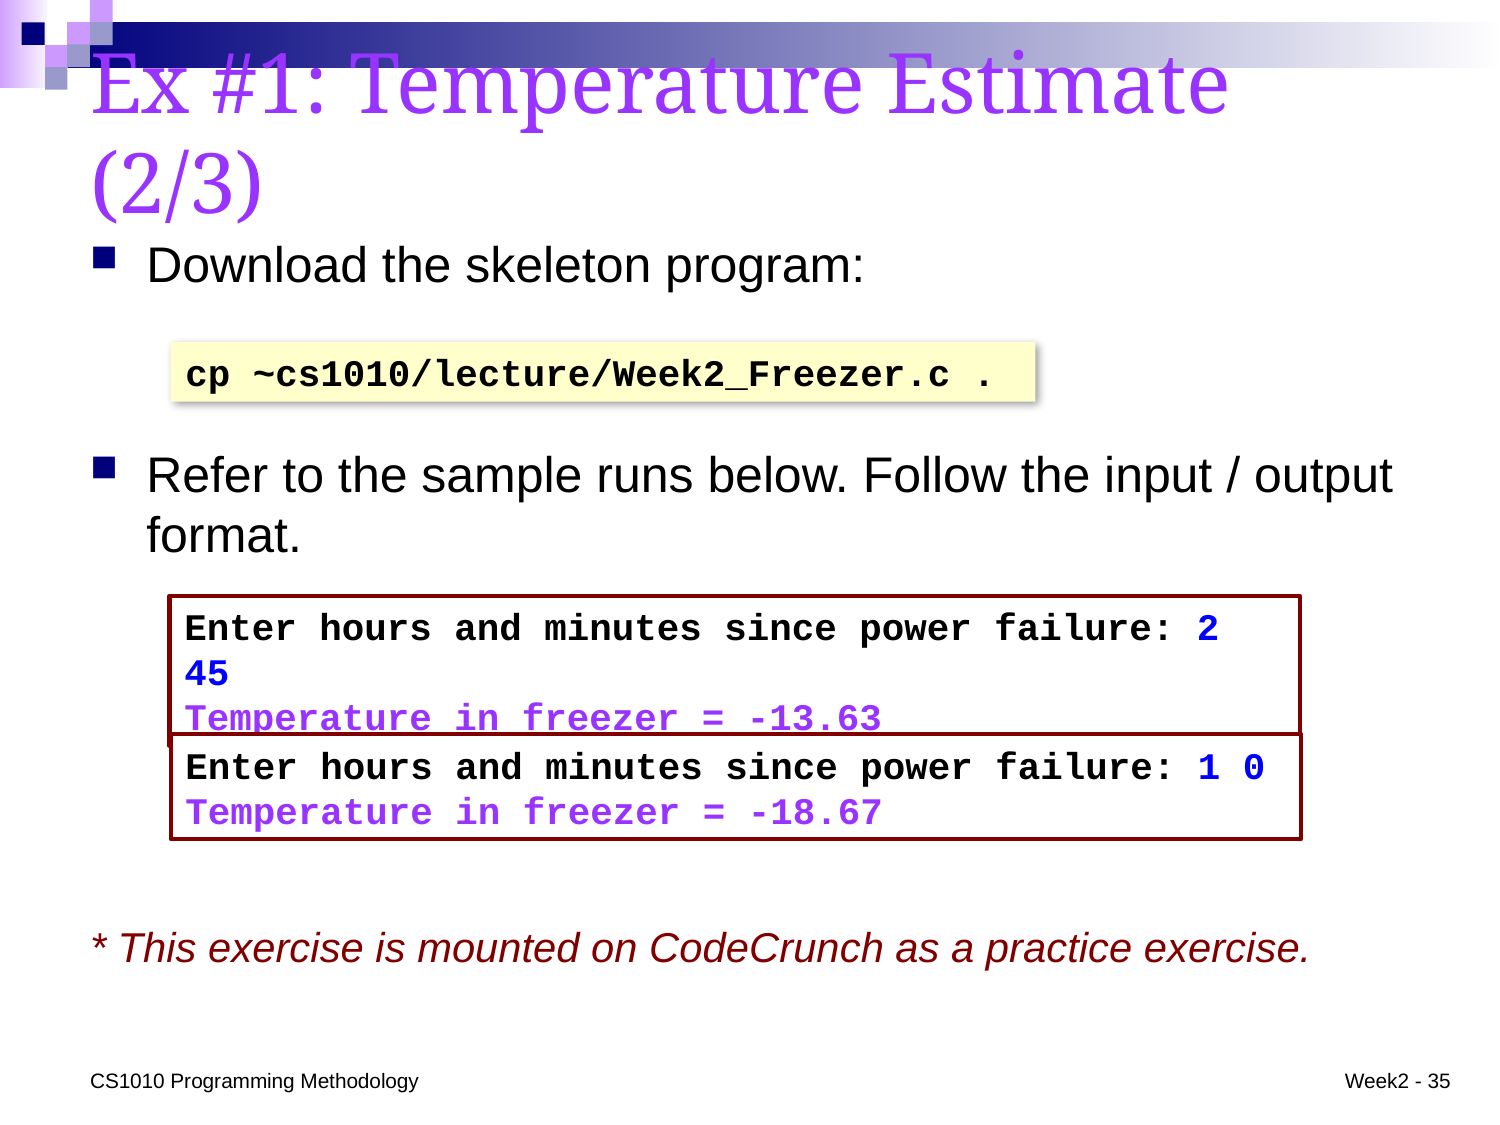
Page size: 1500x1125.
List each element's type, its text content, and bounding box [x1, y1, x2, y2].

text_box Week2 - 35 [1258, 1060, 1466, 1100]
footer CS1010 Programming Methodology [74, 432, 439, 1101]
text_box Enter hours and minutes since power failure: 2 45 Temperature in freezer = -13.63 [167, 594, 1302, 748]
text_box Enter hours and minutes since power failure: 1 0 Temperature in freezer = -18.67 [169, 732, 1303, 841]
list Download the skeleton program: Refer to the sample runs below. Follow the input / output format. * This exercise is mounted on CodeCrunch as a practice exercise. [74, 224, 1426, 979]
title Ex #1: Temperature Estimate (2/3) [74, 63, 1426, 197]
text_box cp ~cs1010/lecture/Week2_Freezer.c . [169, 340, 1037, 404]
